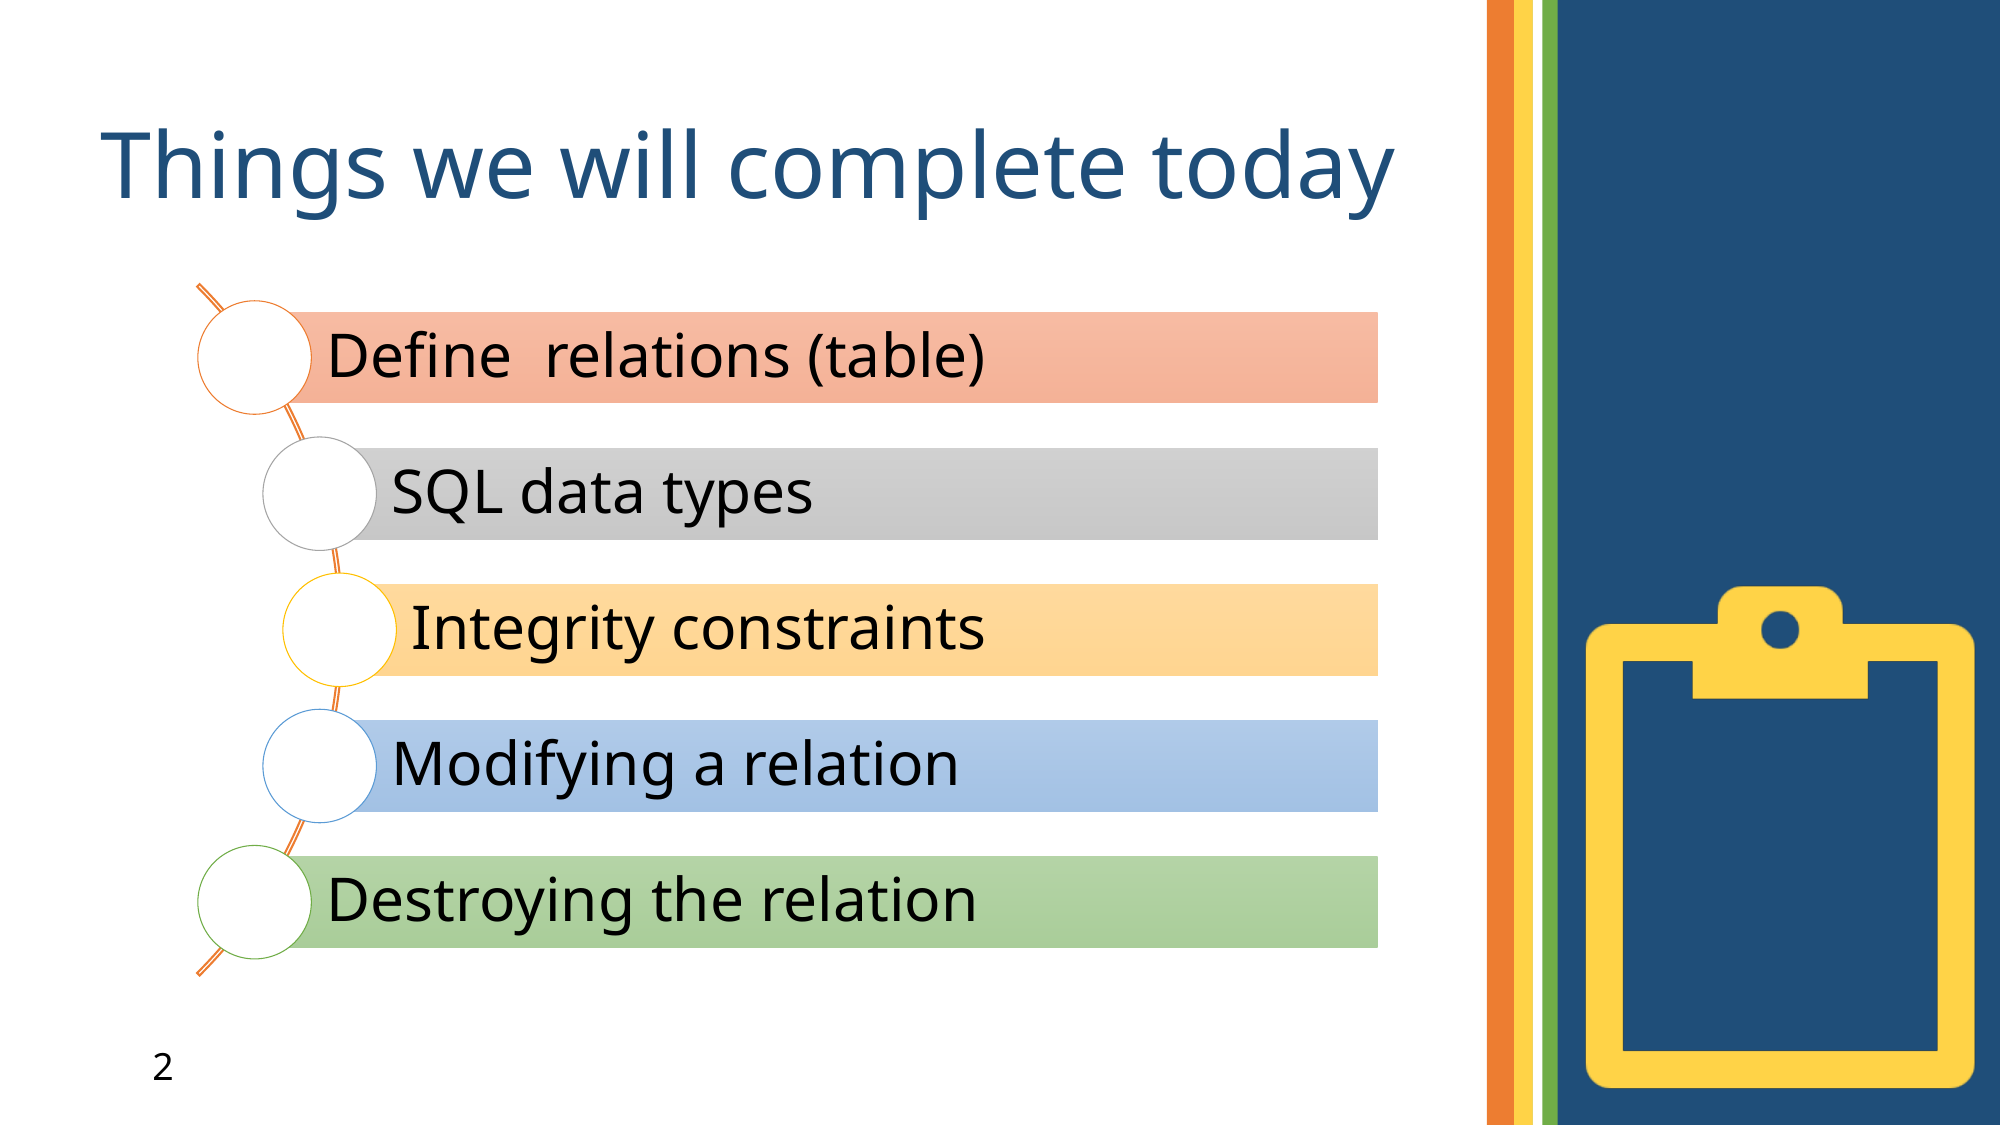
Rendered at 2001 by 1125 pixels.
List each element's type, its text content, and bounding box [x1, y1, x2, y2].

title Things we will complete today [85, 59, 1460, 278]
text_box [186, 266, 1388, 993]
slide_number 2 [137, 1035, 588, 1096]
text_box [1479, 0, 2000, 1125]
